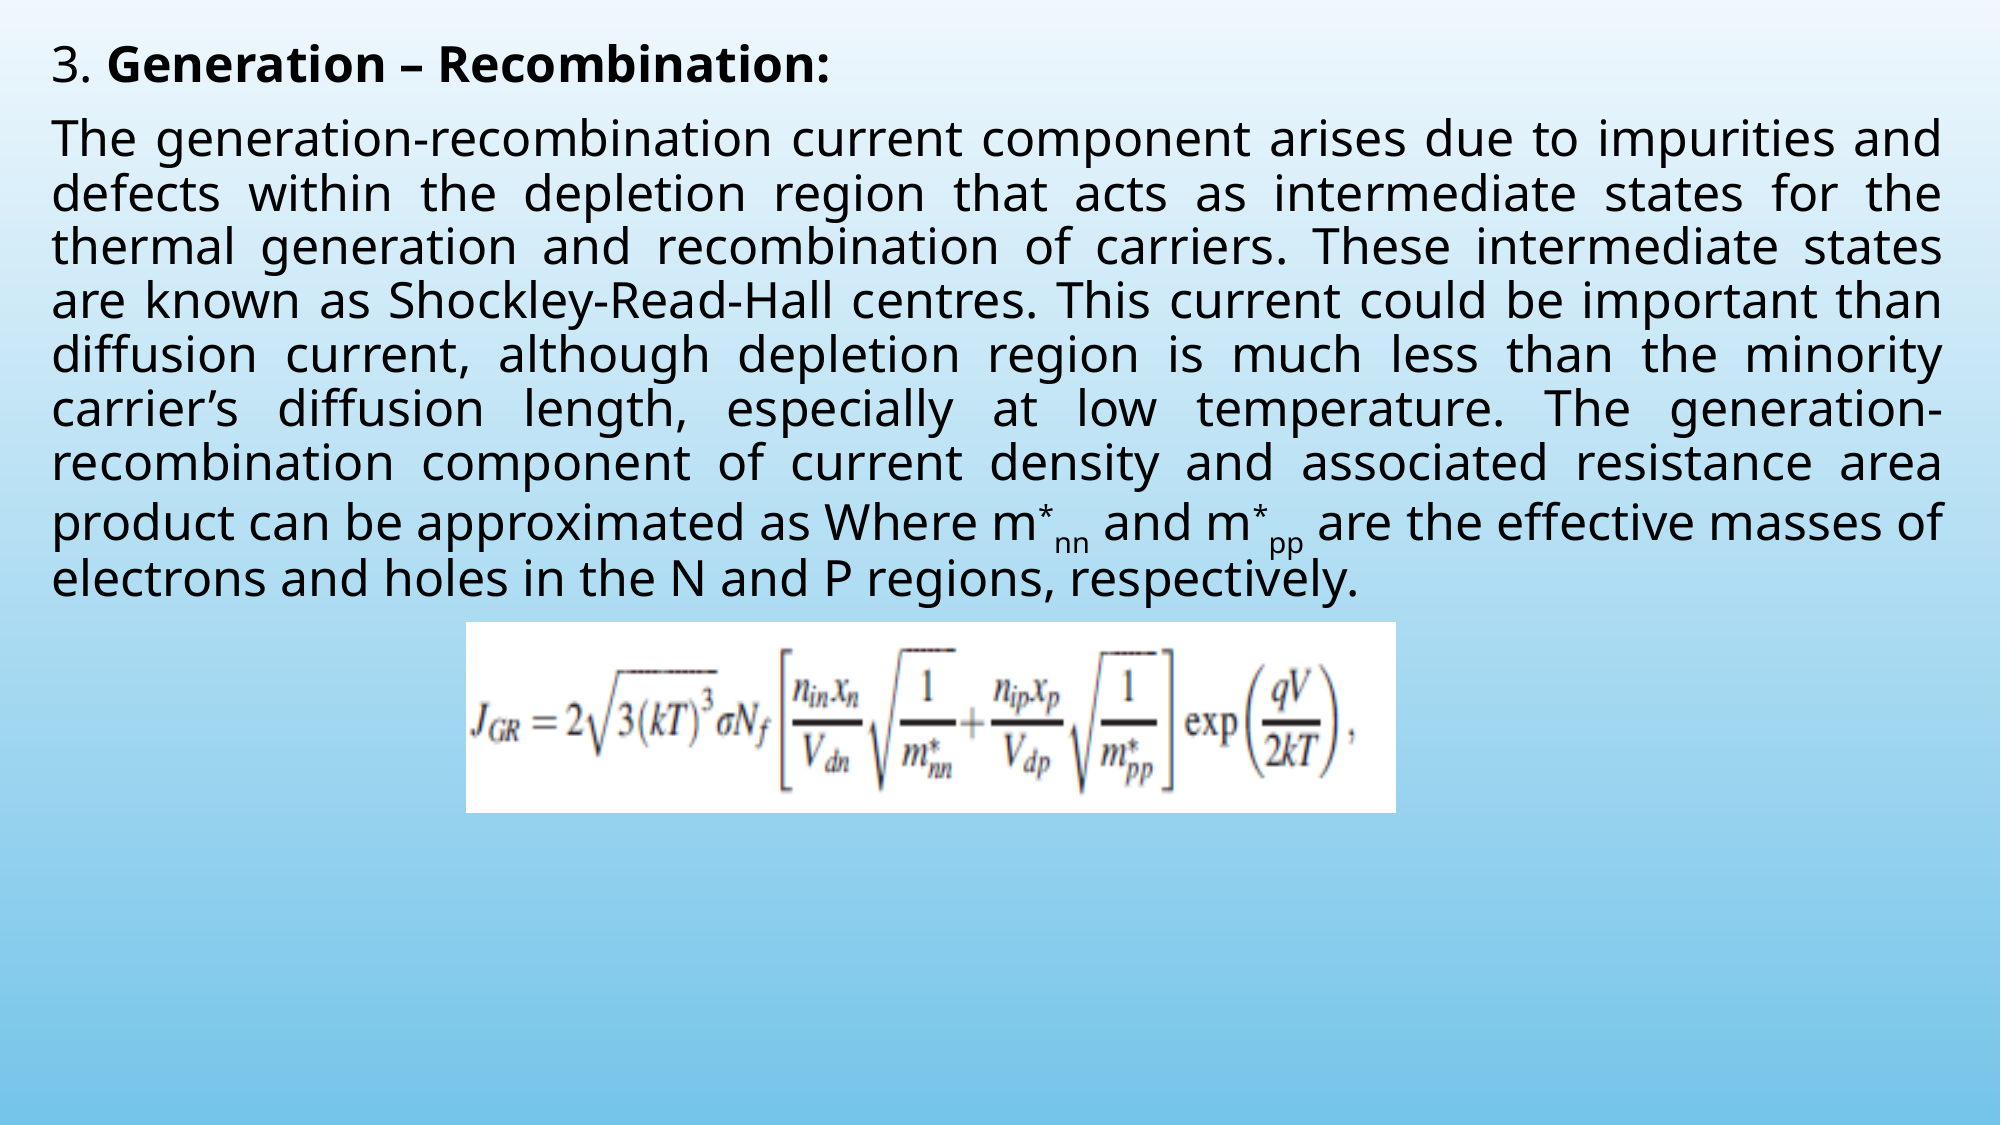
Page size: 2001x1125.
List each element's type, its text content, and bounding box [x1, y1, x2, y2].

list 3. Generation – Recombination: The generation-recombination current component arises due to impurities and defects within the depletion region that acts as intermediate states for the thermal generation and recombination of carriers. These intermediate states are known as Shockley-Read-Hall centres. This current could be important than diffusion current, although depletion region is much less than the minority carrier’s diffusion length, especially at low temperature. The generation-recombination component of current density and associated resistance area product can be approximated as Where m*nn and m*pp are the effective masses of electrons and holes in the N and P regions, respectively. [36, 31, 1960, 1104]
picture [465, 622, 1397, 814]
